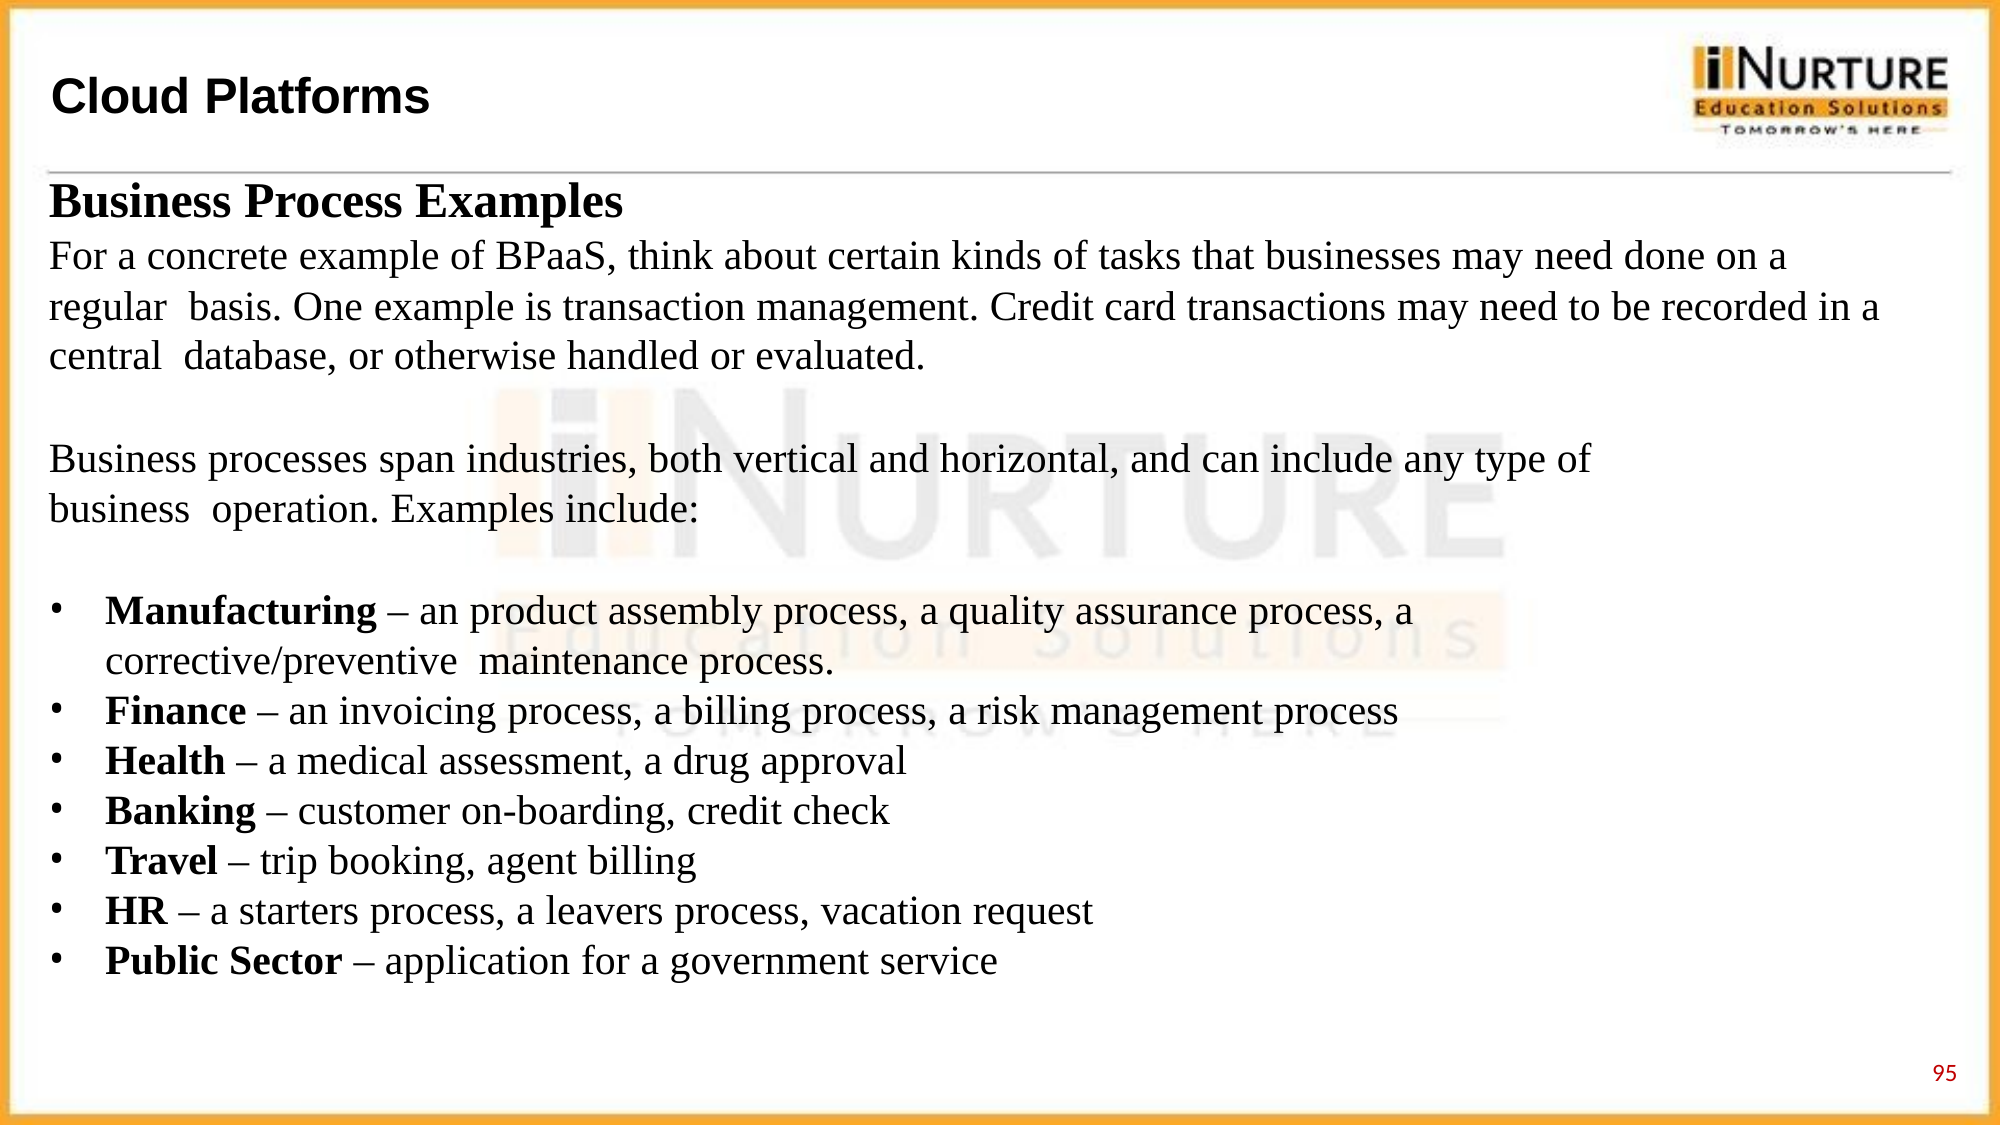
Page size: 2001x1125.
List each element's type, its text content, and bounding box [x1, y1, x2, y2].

text_box Business Process Examples For a concrete example of BPaaS, think about certain kinds of tasks that businesses may need done on a regular basis. One example is transaction management. Credit card transactions may need to be recorded in a central database, or otherwise handled or evaluated. Business processes span industries, both vertical and horizontal, and can include any type of business operation. Examples include: Manufacturing – an product assembly process, a quality assurance process, a corrective/preventive maintenance process. Finance – an invoicing process, a billing process, a risk management process Health – a medical assessment, a drug approval Banking – customer on-boarding, credit check Travel – trip booking, agent billing HR – a starters process, a leavers process, vacation request Public Sector – application for a government service [46, 165, 1910, 983]
picture [0, 0, 2000, 1125]
title Cloud Platforms [48, 61, 433, 251]
slide_number 60 [1925, 1060, 1964, 1125]
